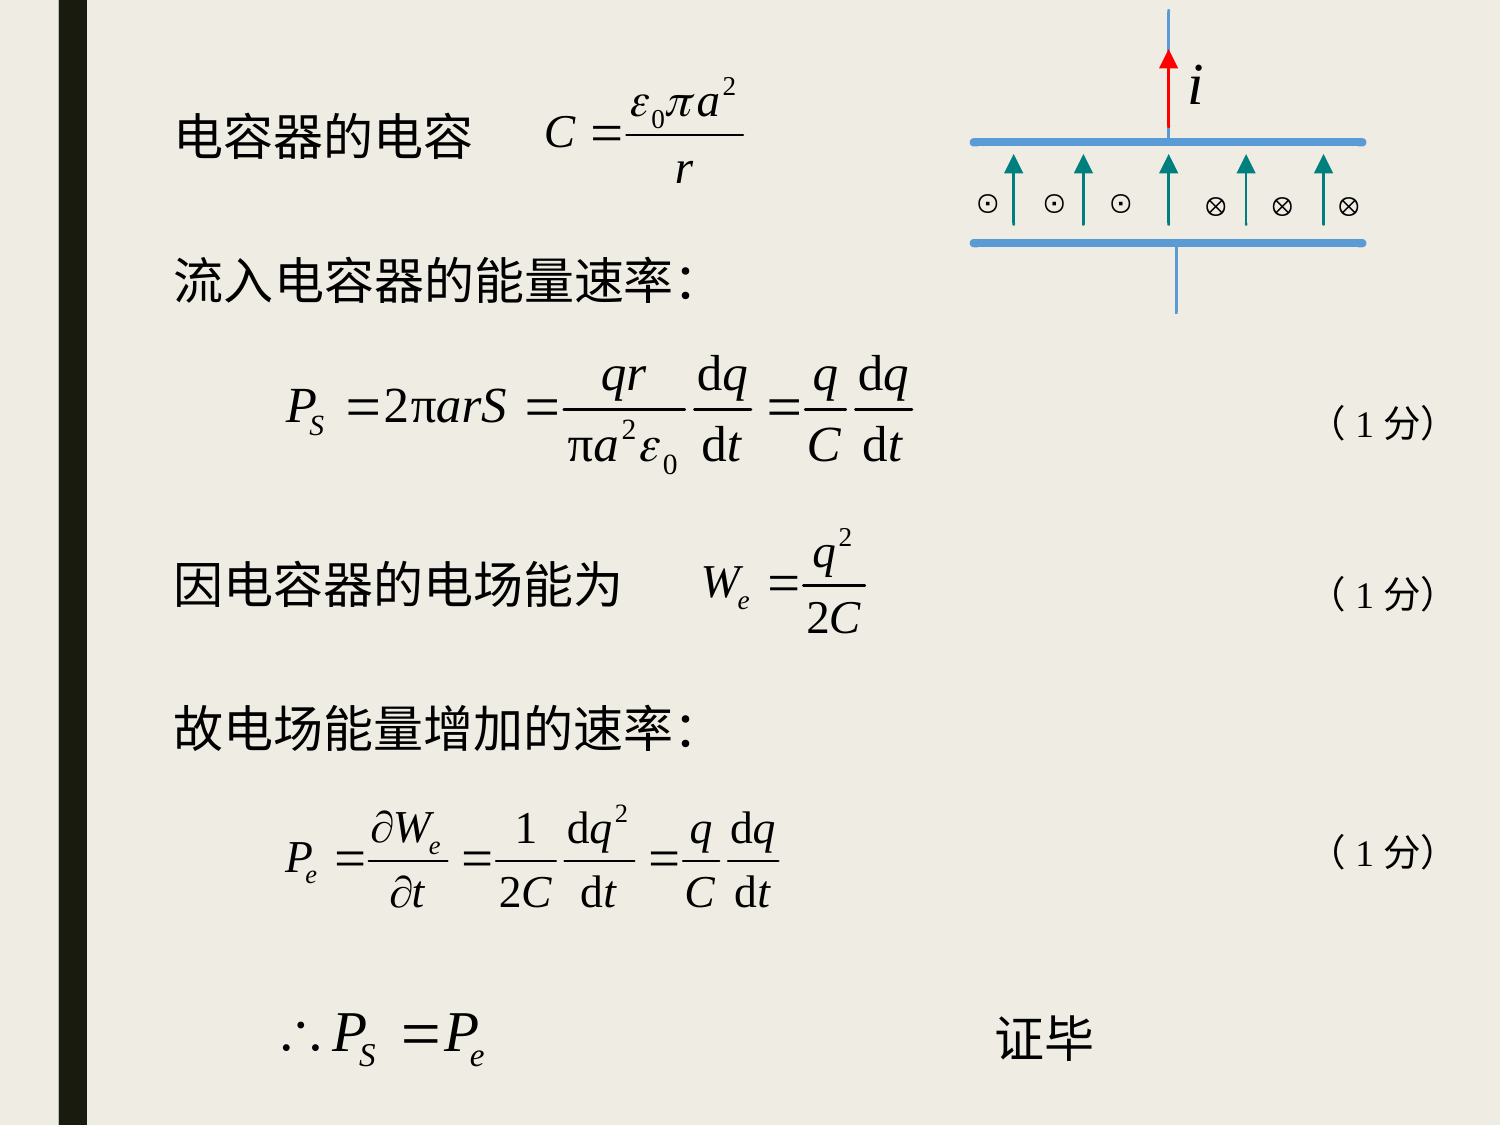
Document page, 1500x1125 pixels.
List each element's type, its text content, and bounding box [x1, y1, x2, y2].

text_box 因电容器的电场能为 [158, 546, 639, 621]
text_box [276, 342, 923, 486]
text_box 故电场能量增加的速率： [158, 690, 740, 766]
text_box （1分） [1294, 563, 1473, 623]
picture [966, 5, 1367, 314]
text_box 证毕 [922, 999, 1166, 1075]
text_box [276, 792, 787, 918]
text_box （1分） [1294, 393, 1473, 453]
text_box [697, 514, 875, 645]
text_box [276, 993, 497, 1081]
text_box （1分） [1294, 821, 1473, 882]
text_box 流入电容器的能量速率： [158, 241, 740, 317]
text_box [538, 64, 754, 195]
text_box 电容器的电容 [158, 97, 500, 173]
